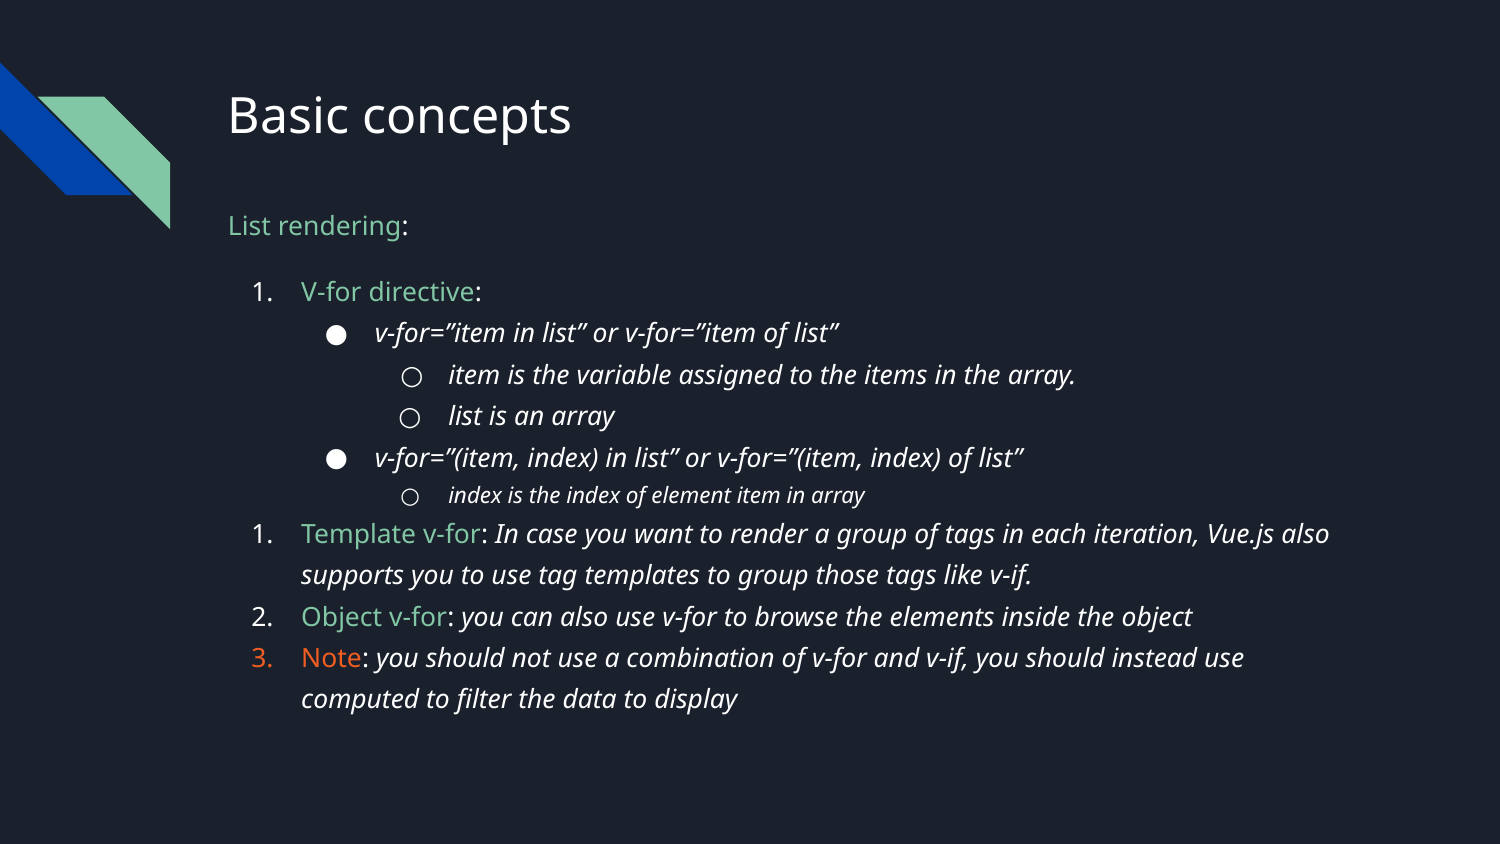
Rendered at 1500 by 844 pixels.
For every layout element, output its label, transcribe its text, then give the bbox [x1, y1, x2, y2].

list List rendering: V-for directive: v-for=”item in list” or v-for=”item of list” item is the variable assigned to the items in the array. list is an array v-for=”(item, index) in list” or v-for=”(item, index) of list” index is the index of element item in array Template v-for: In case you want to render a group of tags in each iteration, Vue.js also supports you to use tag templates to group those tags like v-if. Object v-for: you can also use v-for to browse the elements inside the object Note: you should not use a combination of v-for and v-if, you should instead use computed to filter the data to display [212, 186, 1368, 735]
title Basic concepts [212, 64, 1368, 186]
